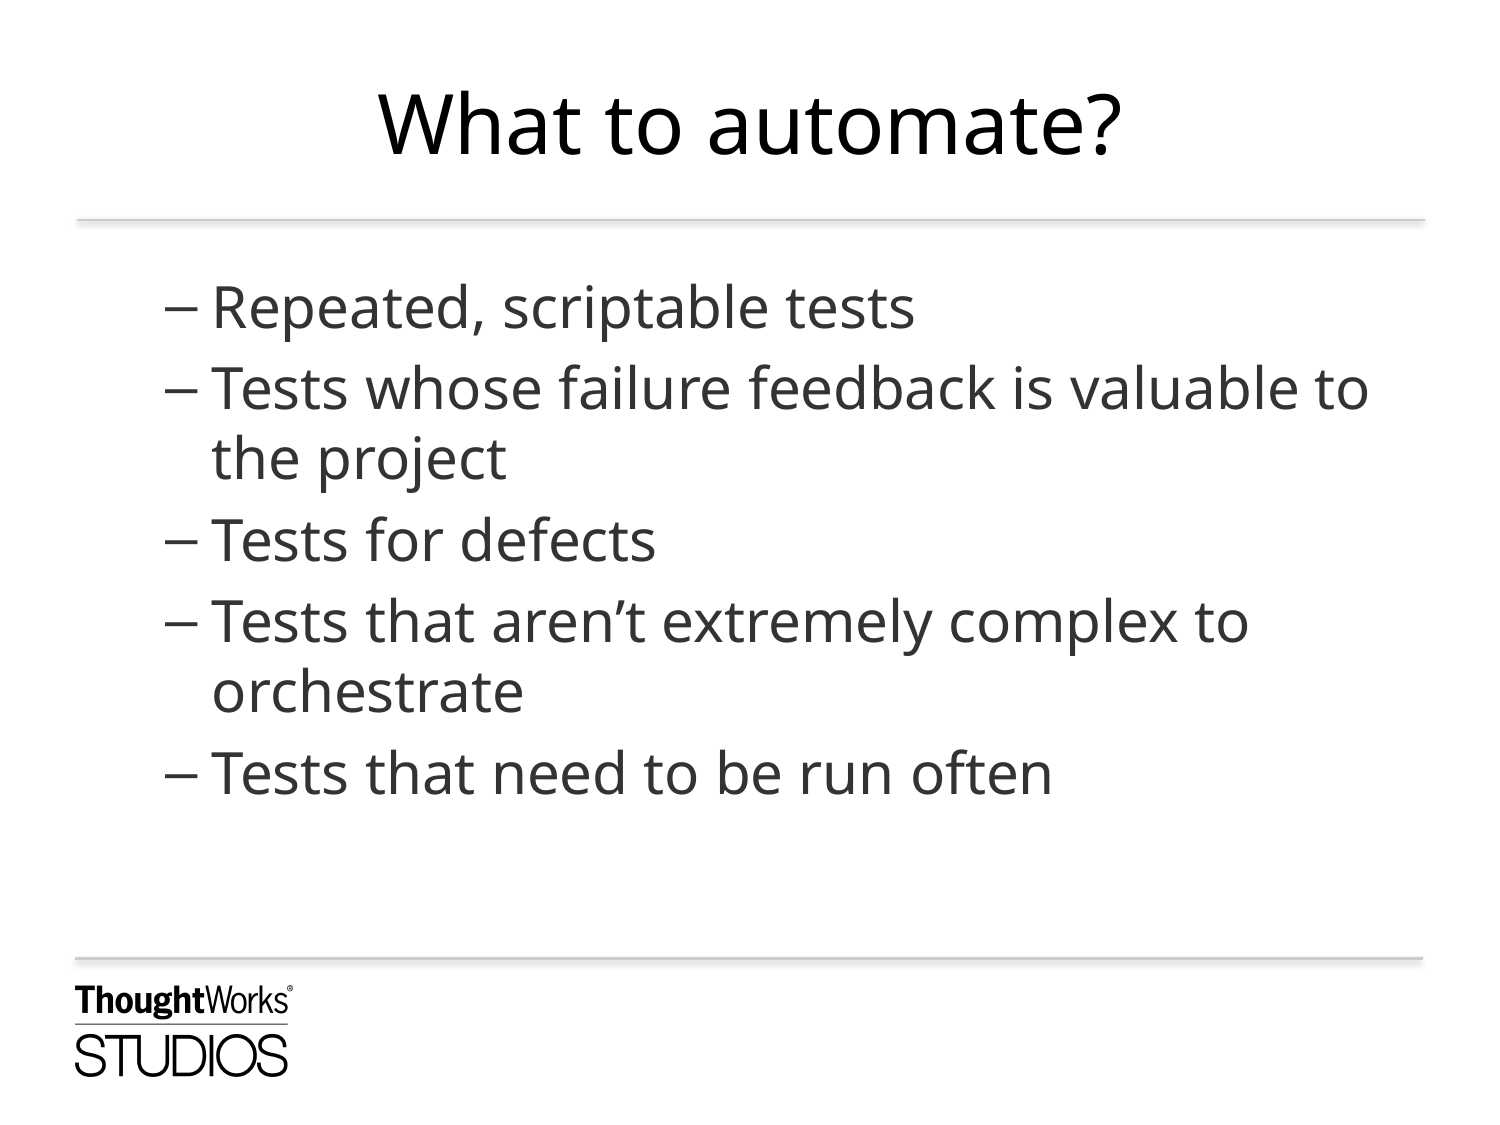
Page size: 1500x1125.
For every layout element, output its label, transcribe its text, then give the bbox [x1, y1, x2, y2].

list Repeated, scriptable tests Tests whose failure feedback is valuable to the project Tests for defects Tests that aren’t extremely complex to orchestrate Tests that need to be run often [75, 262, 1425, 948]
picture [75, 985, 293, 1077]
title What to automate? [75, 45, 1425, 197]
